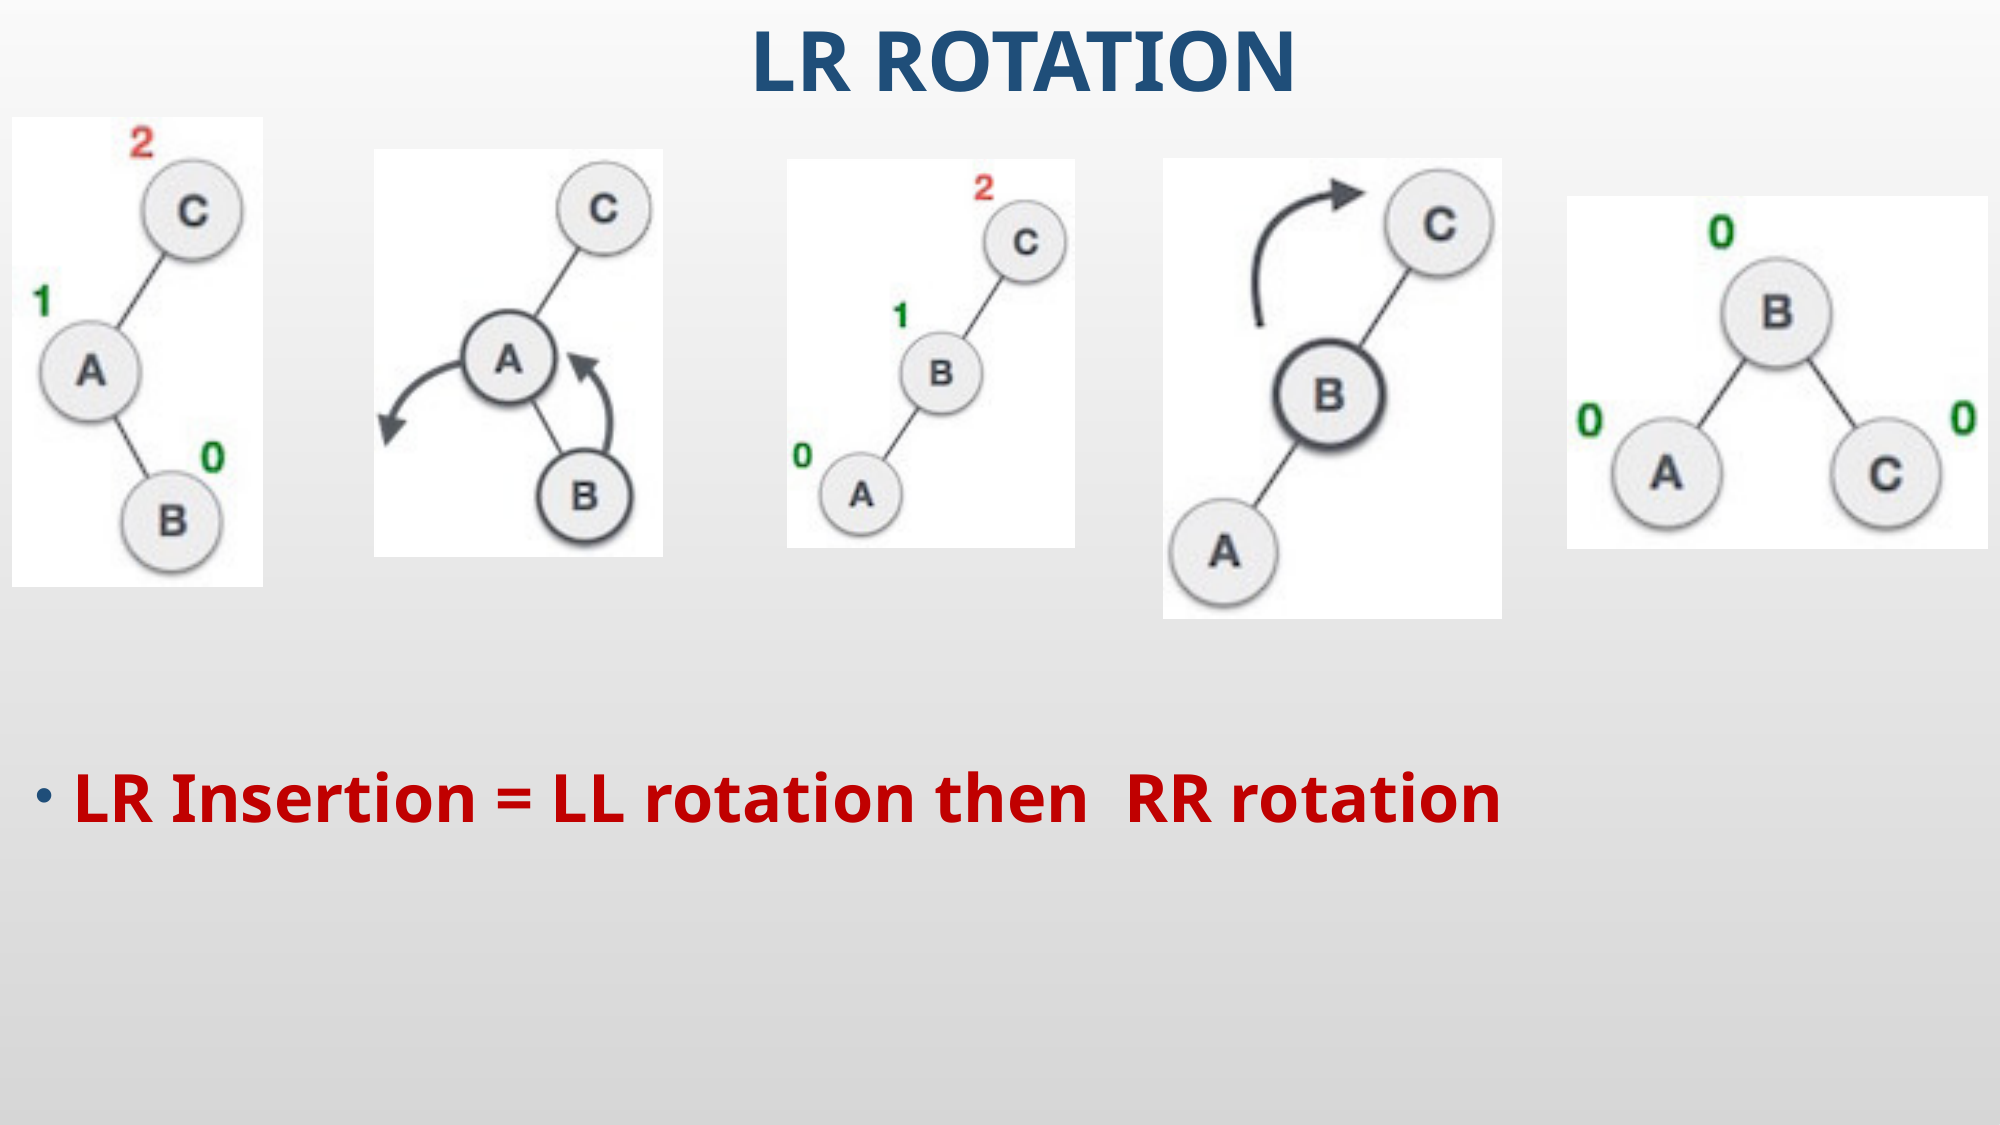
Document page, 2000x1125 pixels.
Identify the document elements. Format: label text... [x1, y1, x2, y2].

picture [374, 149, 663, 557]
picture [786, 159, 1075, 548]
title LR Rotation [62, 0, 1988, 117]
picture [1163, 158, 1502, 619]
picture [12, 117, 263, 587]
list LR Insertion = LL rotation then RR rotation [12, 117, 2000, 1125]
picture [1567, 196, 1988, 550]
